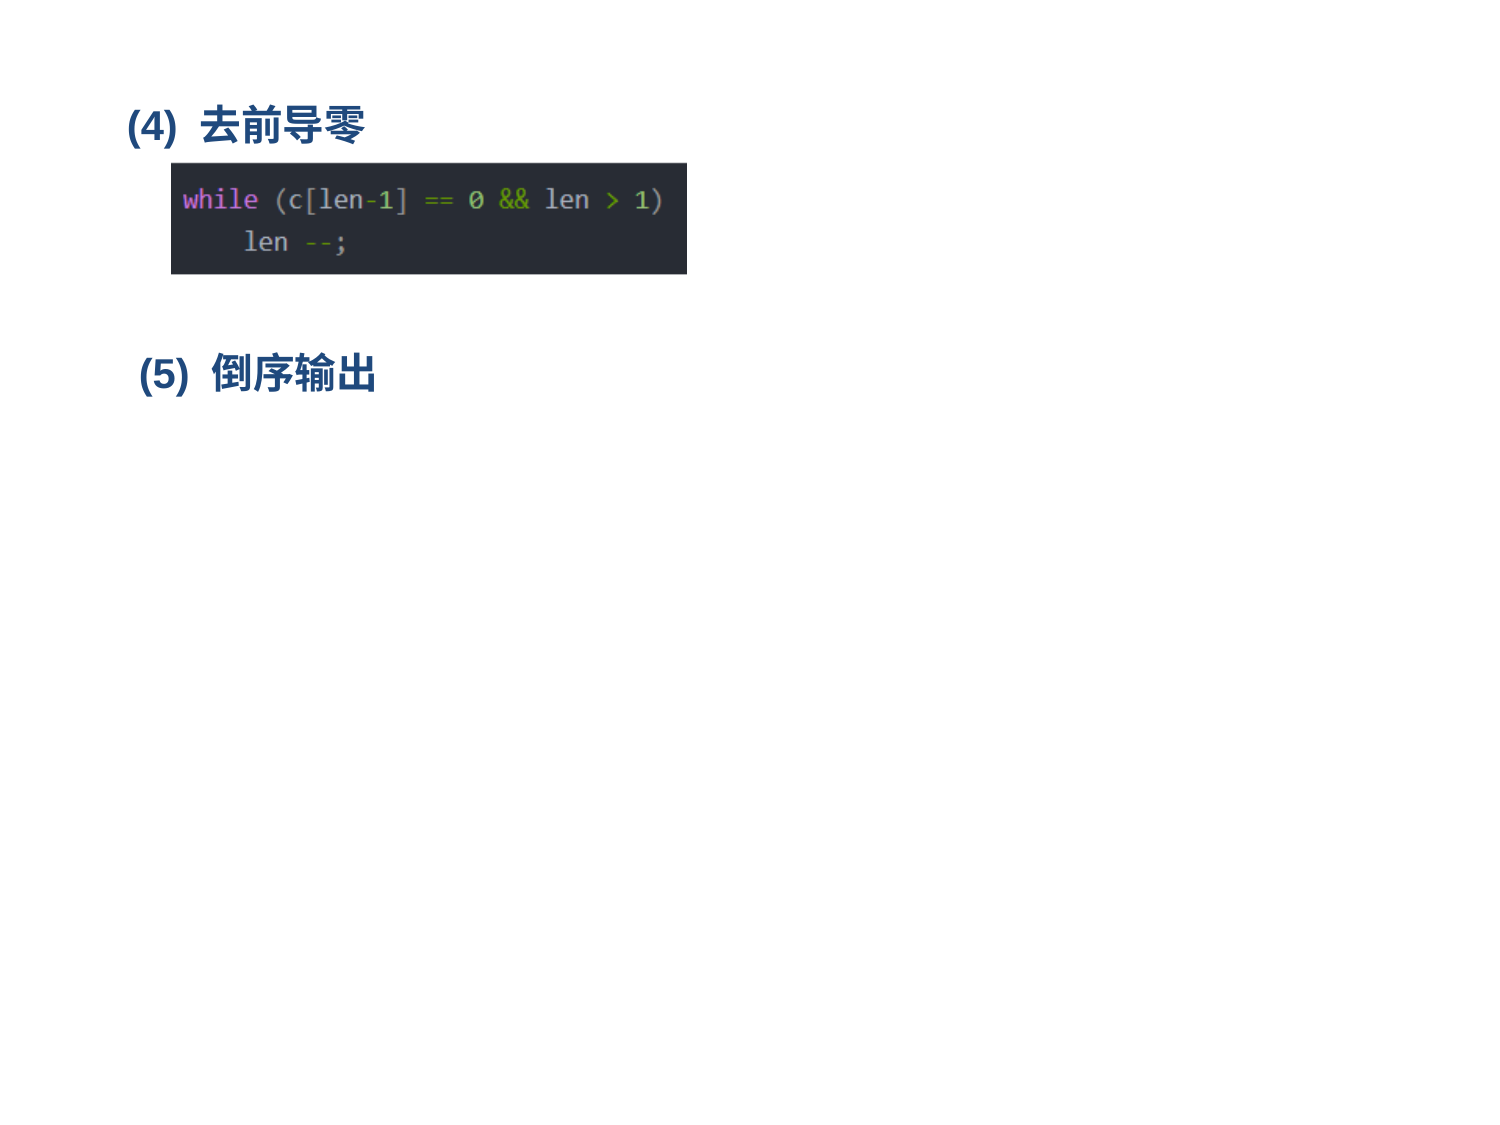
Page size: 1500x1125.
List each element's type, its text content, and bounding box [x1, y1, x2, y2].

text_box (5) 倒序输出 [123, 314, 874, 404]
text_box (4) 去前导零 [112, 66, 863, 157]
picture [170, 156, 688, 284]
